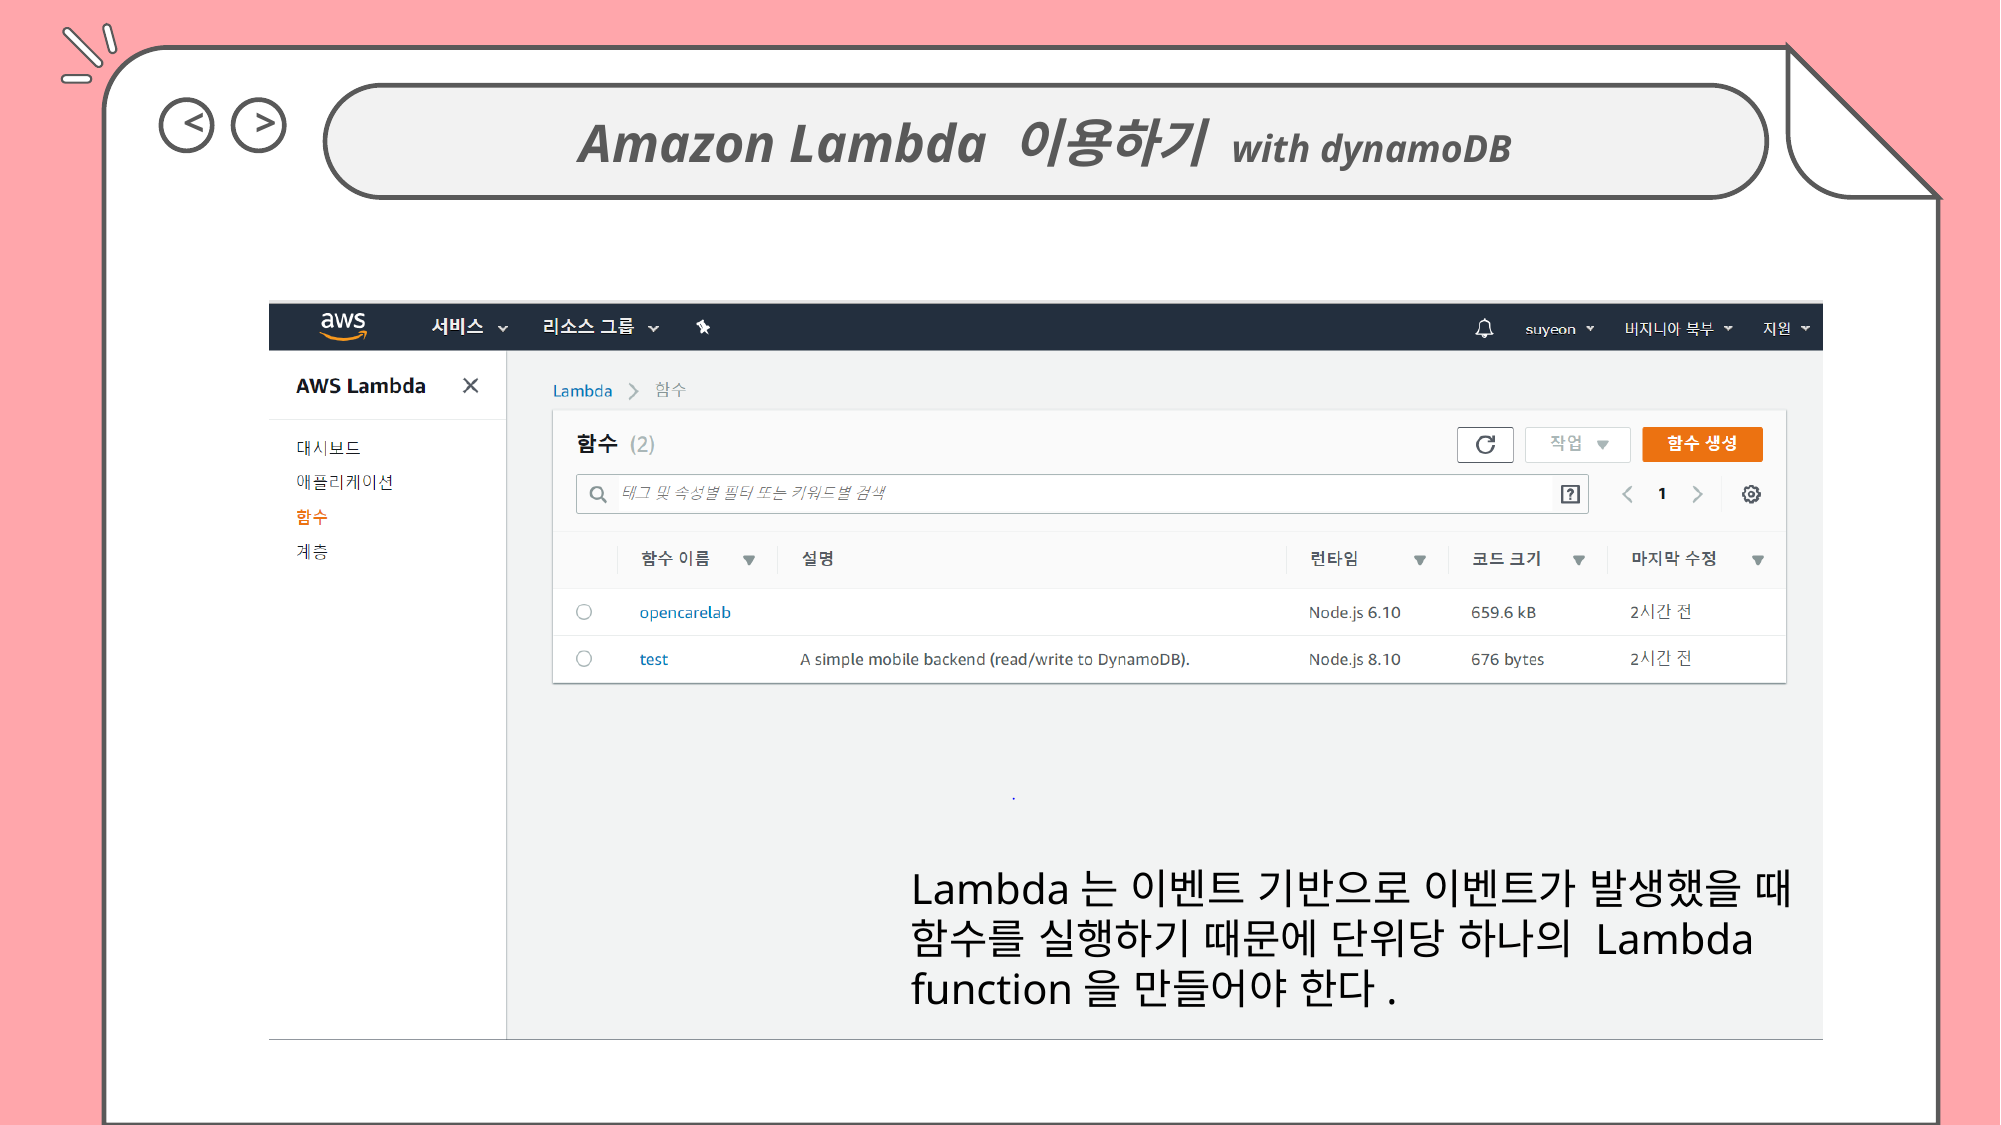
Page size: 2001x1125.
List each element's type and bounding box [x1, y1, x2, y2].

text_box [61, 21, 1939, 1125]
picture [269, 300, 1823, 1040]
